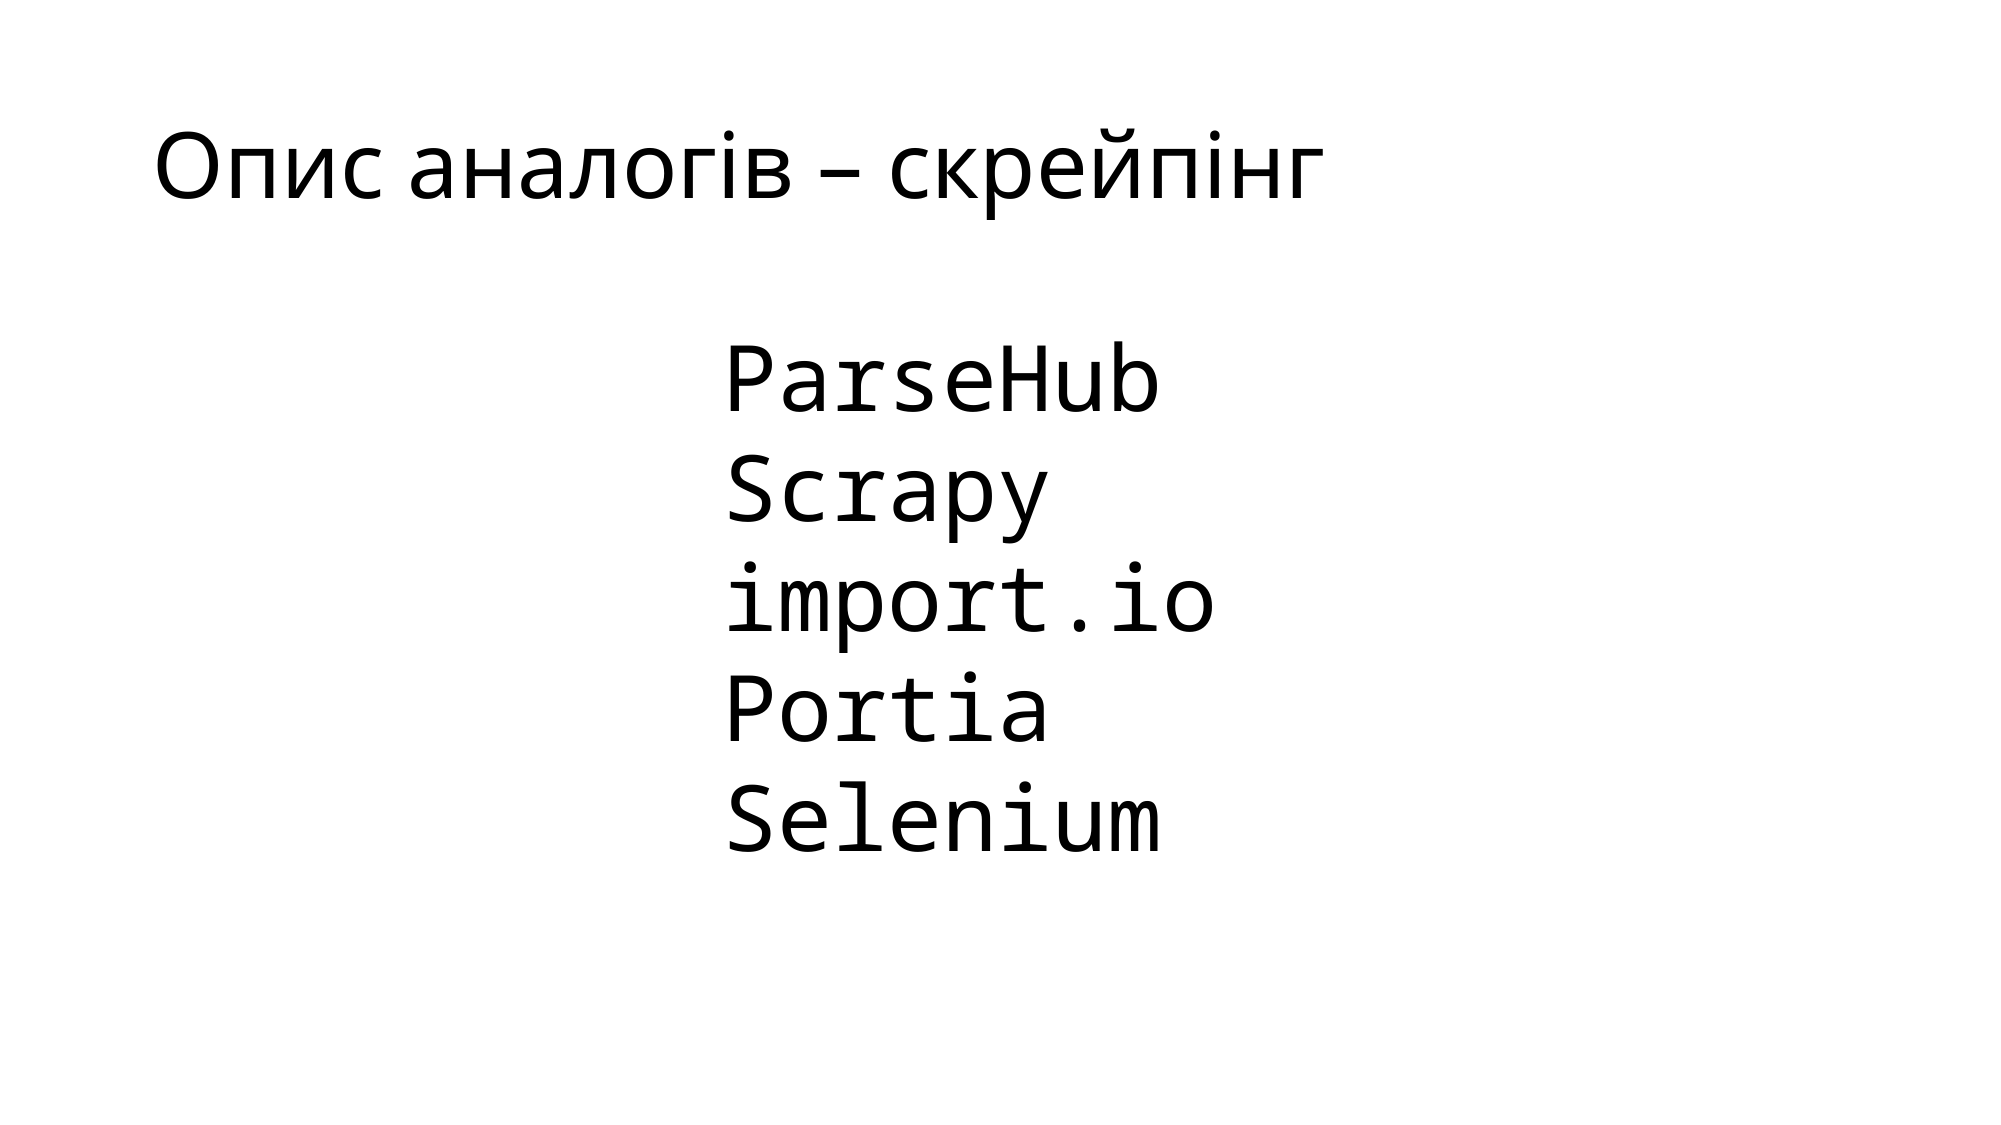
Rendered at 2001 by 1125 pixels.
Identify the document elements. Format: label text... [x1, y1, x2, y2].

title Опис аналогів – скрейпінг [137, 59, 1863, 278]
text_box ParseHub Scrapy import.io Portia Selenium [708, 312, 1723, 878]
